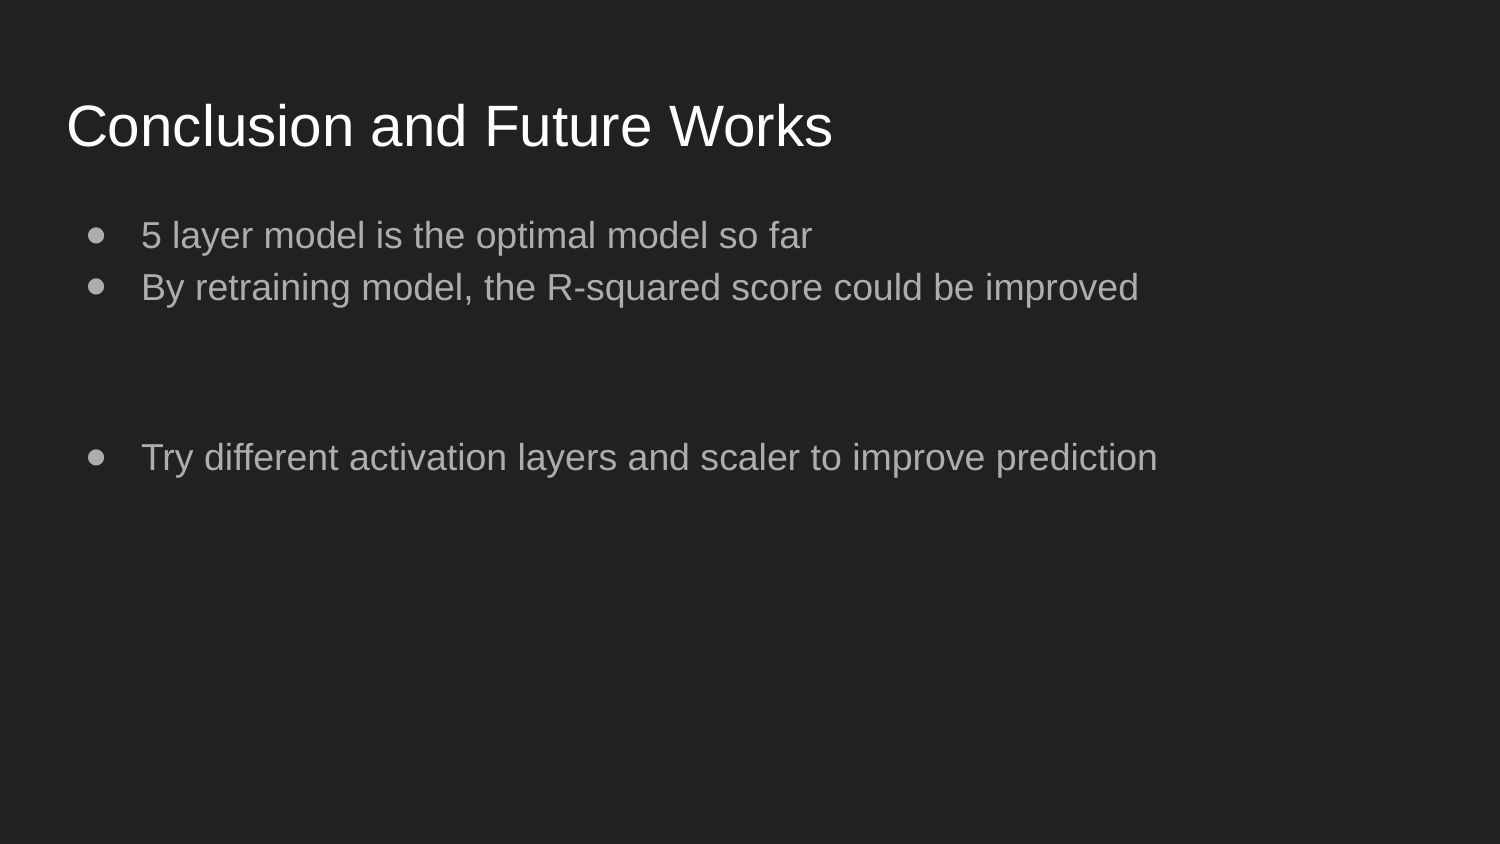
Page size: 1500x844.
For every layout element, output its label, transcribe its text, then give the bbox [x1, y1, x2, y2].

list 5 layer model is the optimal model so far By retraining model, the R-squared score could be improved Try different activation layers and scaler to improve prediction [51, 189, 1449, 750]
title Conclusion and Future Works [51, 72, 1449, 167]
